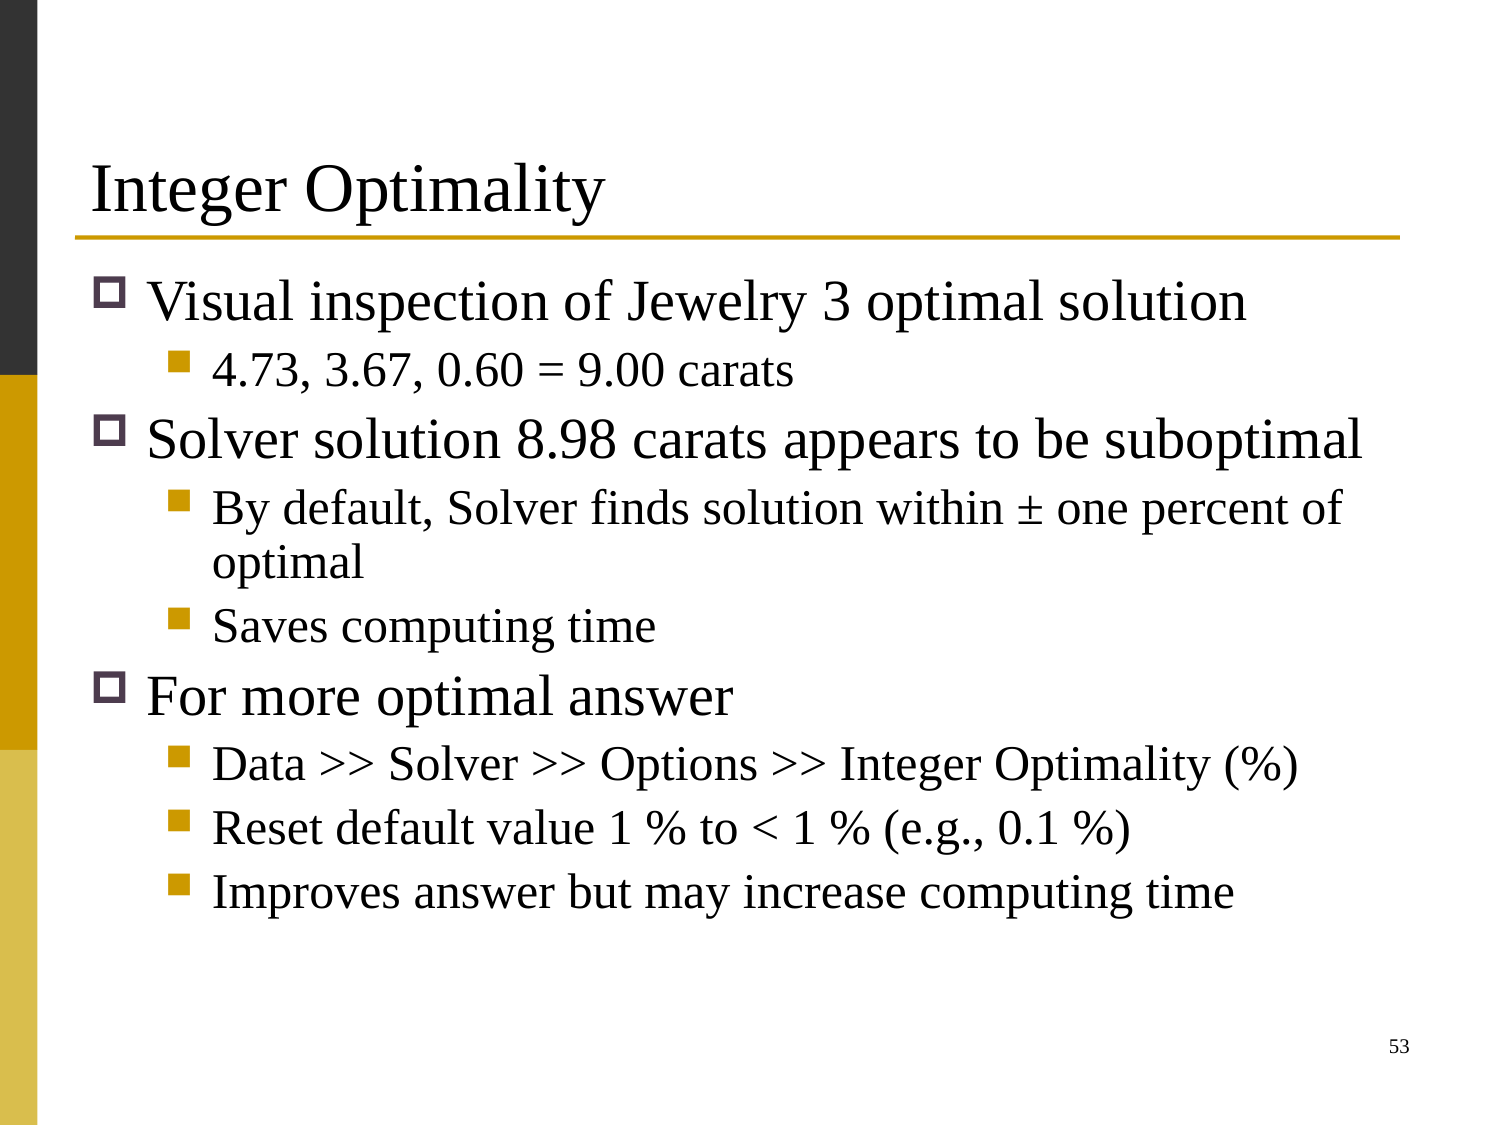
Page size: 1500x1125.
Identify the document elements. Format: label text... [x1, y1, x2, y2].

list Visual inspection of Jewelry 3 optimal solution 4.73, 3.67, 0.60 = 9.00 carats Solver solution 8.98 carats appears to be suboptimal By default, Solver finds solution within ± one percent of optimal Saves computing time For more optimal answer Data >> Solver >> Options >> Integer Optimality (%) Reset default value 1 % to < 1 % (e.g., 0.1 %) Improves answer but may increase computing time [74, 262, 1426, 1101]
title Integer Optimality [74, 132, 1426, 233]
